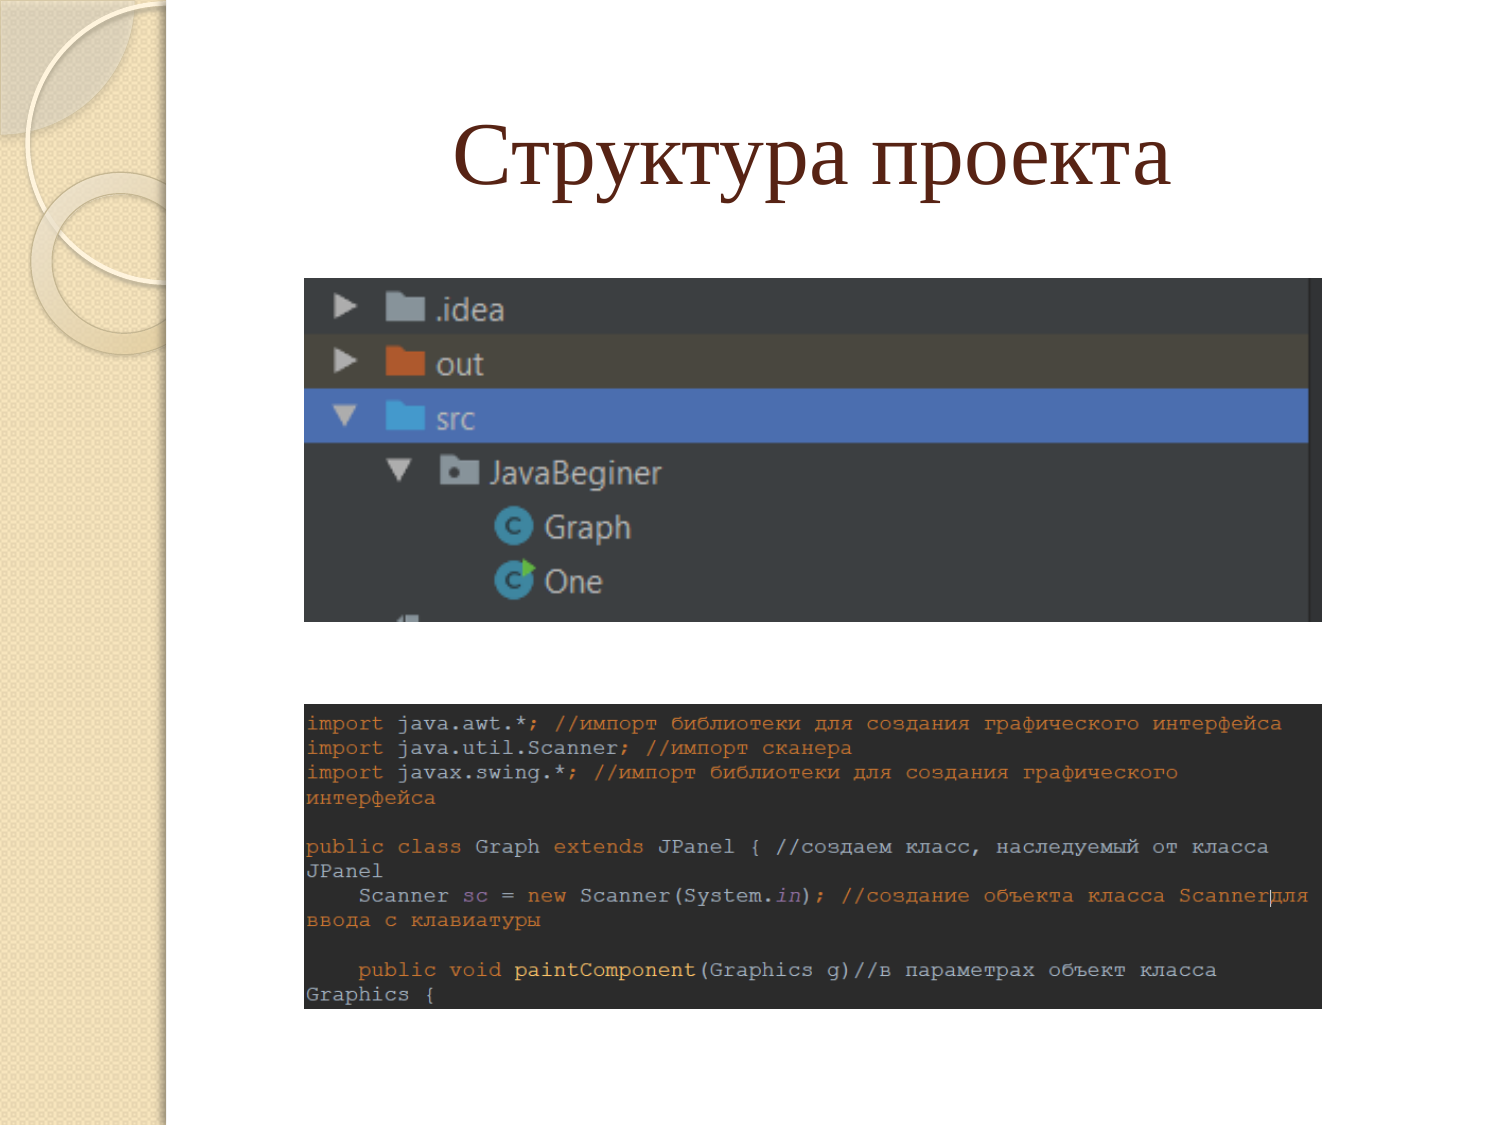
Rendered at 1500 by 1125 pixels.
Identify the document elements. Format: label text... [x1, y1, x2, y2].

picture [303, 703, 1322, 1009]
picture [303, 278, 1322, 622]
title Структура проекта [230, 54, 1395, 243]
